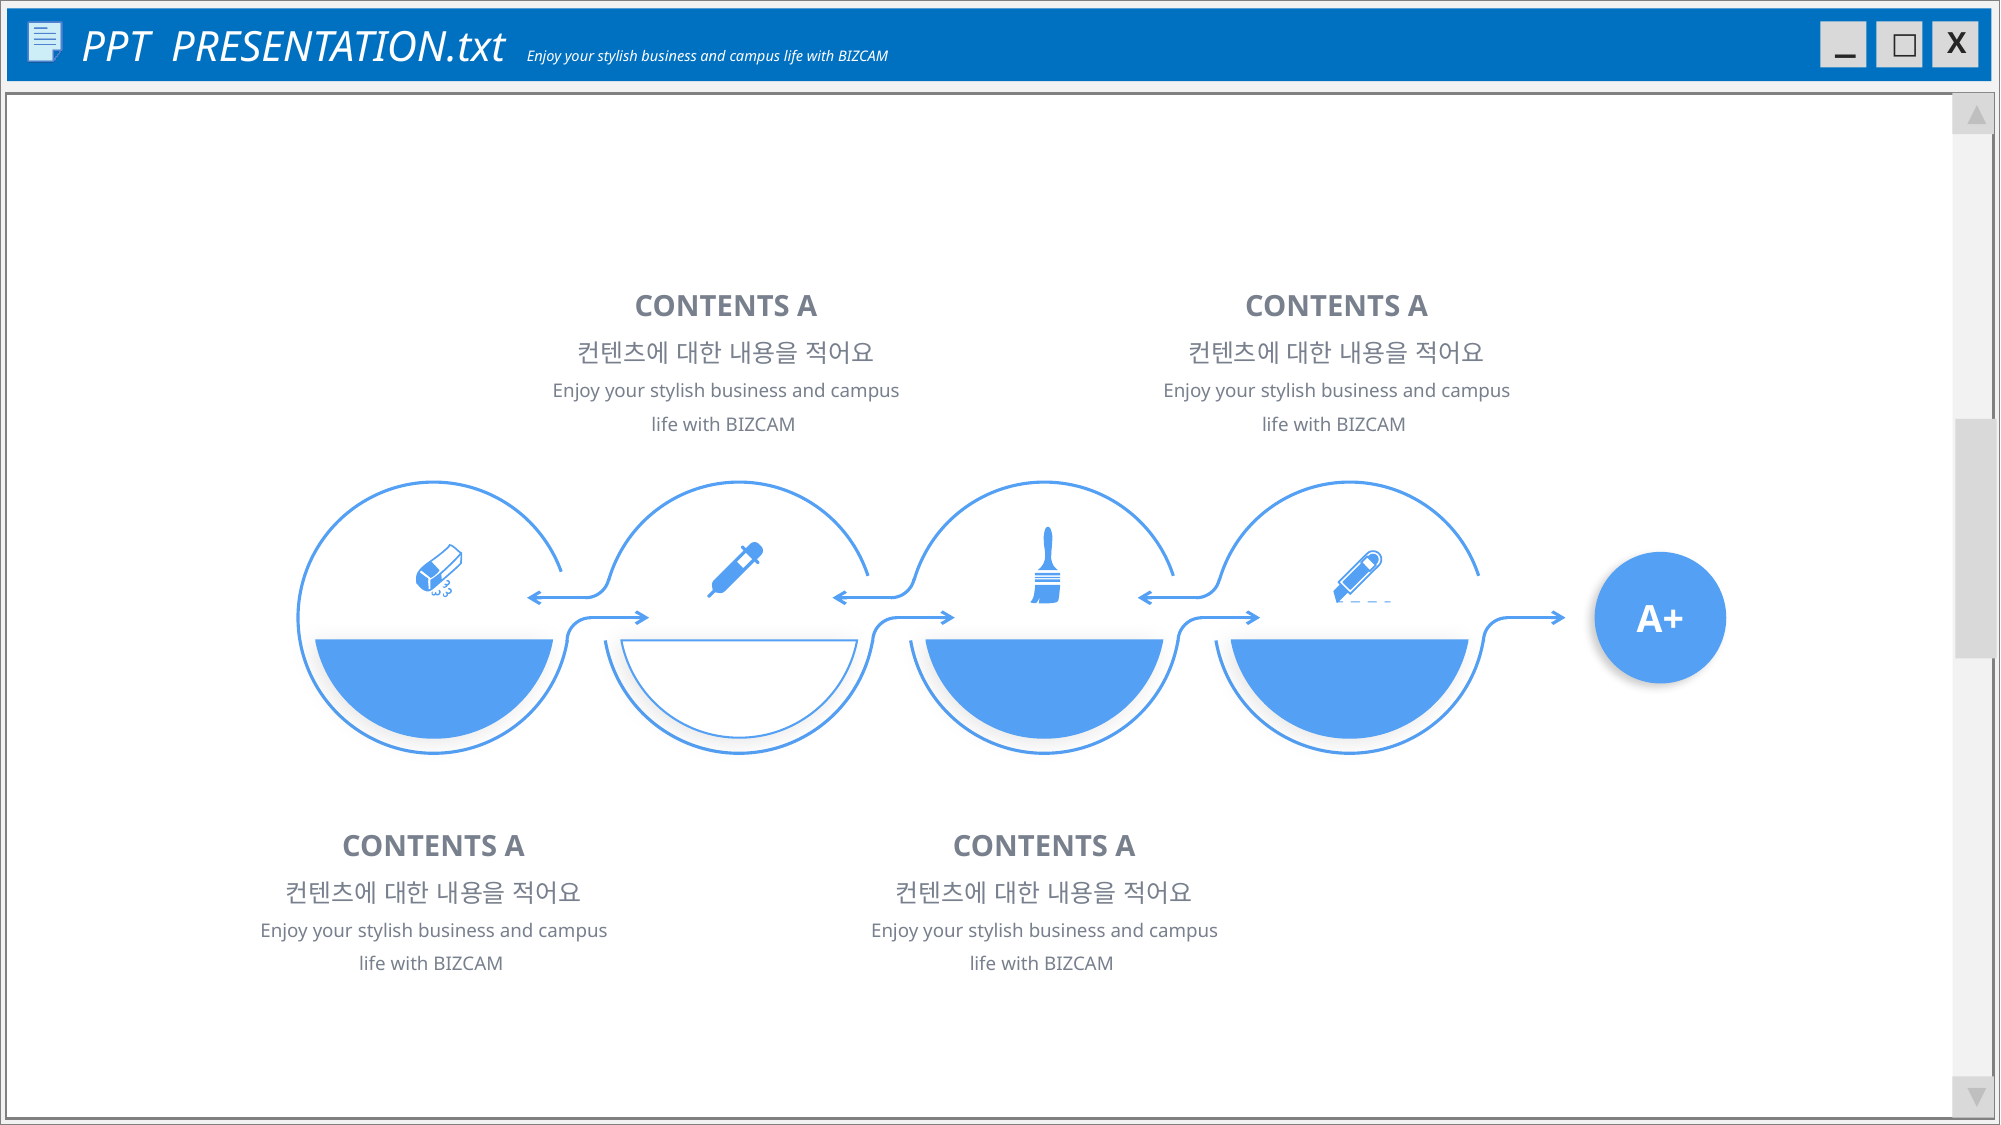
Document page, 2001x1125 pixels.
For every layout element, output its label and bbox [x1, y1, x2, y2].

text_box [1030, 526, 1061, 604]
text_box [0, 0, 2000, 1125]
text_box [1486, 482, 1566, 754]
text_box [1137, 482, 1486, 754]
text_box [1333, 550, 1391, 603]
text_box [832, 482, 1137, 754]
text_box [527, 482, 832, 754]
text_box [416, 544, 463, 598]
text_box [298, 482, 527, 754]
